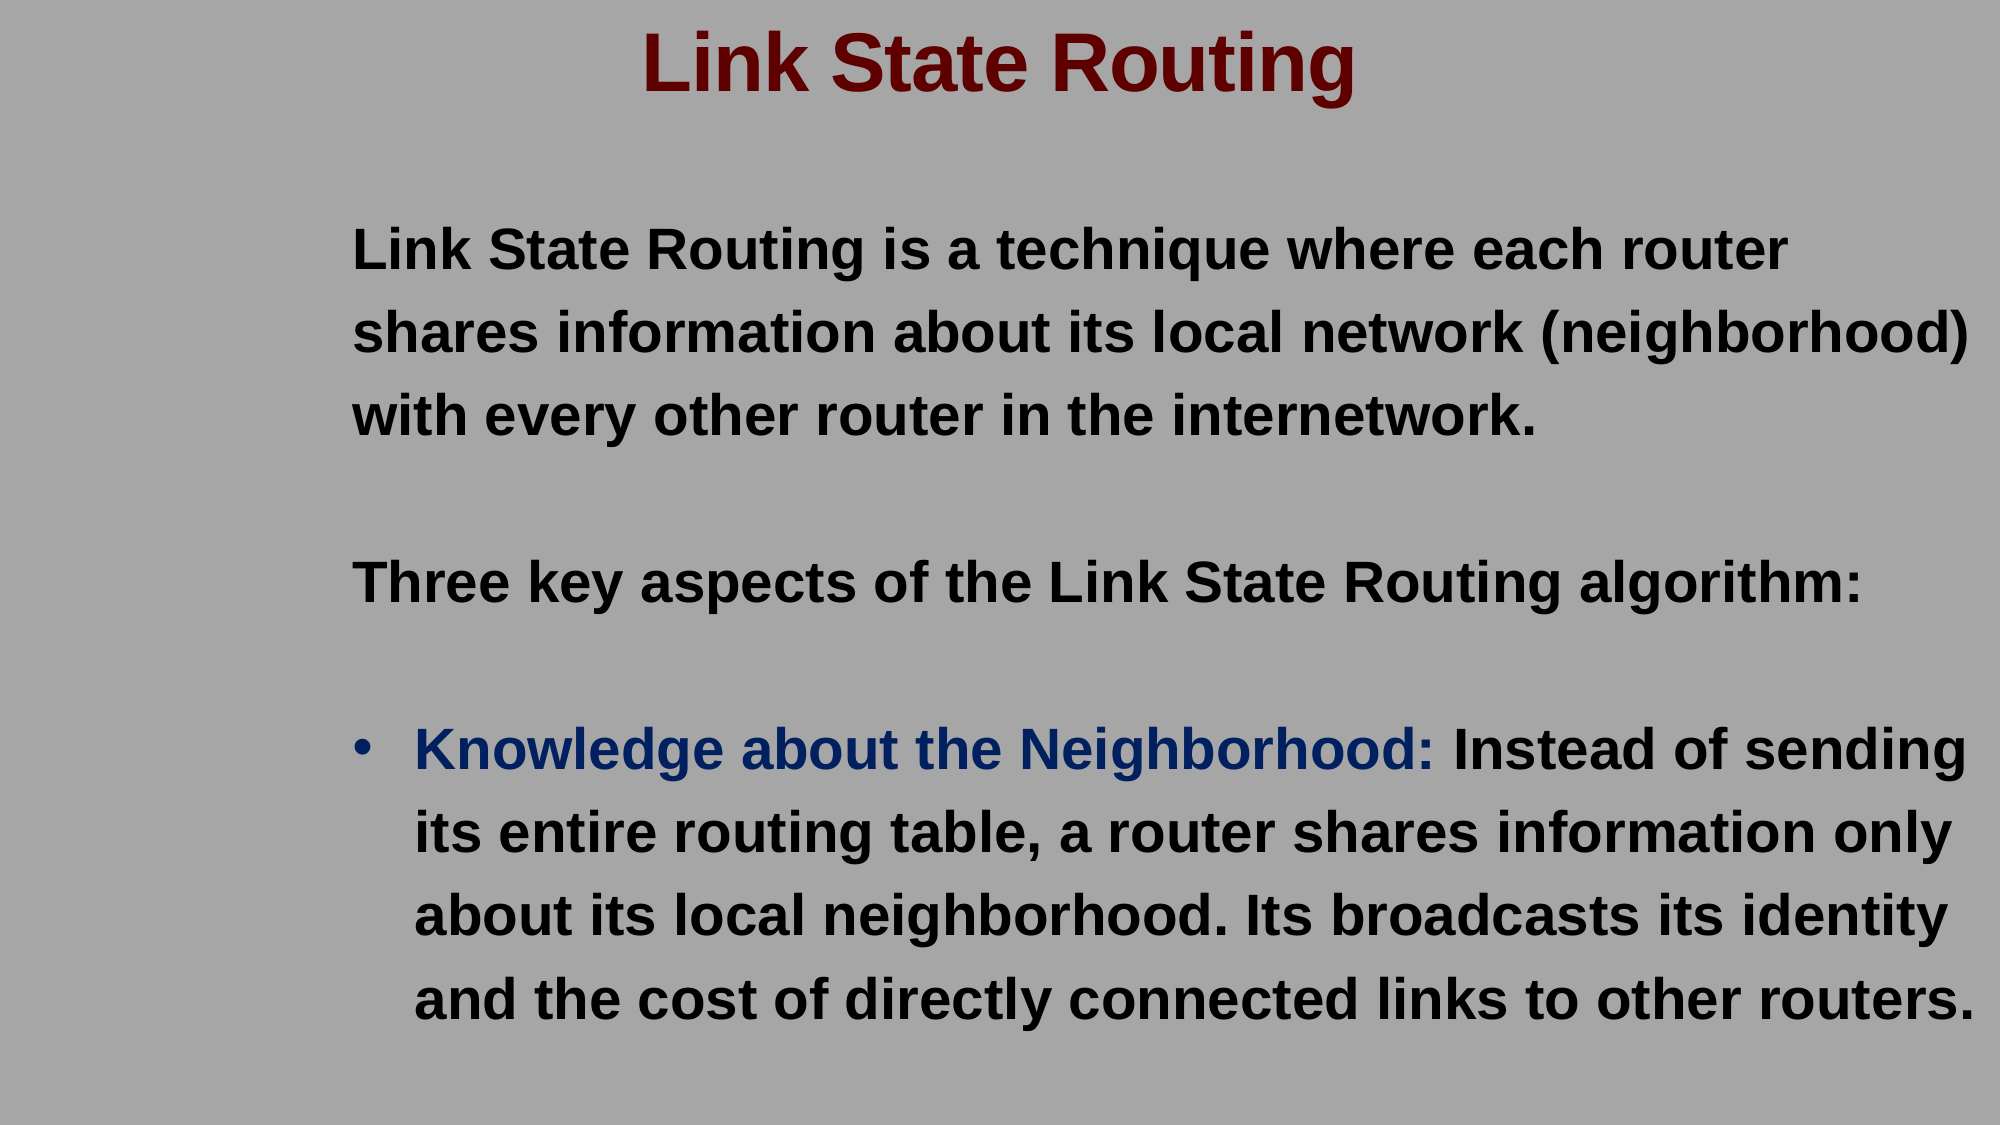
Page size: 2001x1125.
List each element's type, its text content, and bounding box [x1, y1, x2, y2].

text_box Link State Routing [0, 0, 2000, 117]
text_box Link State Routing is a technique where each router shares information about its local network (neighborhood) with every other router in the internetwork. Three key aspects of the Link State Routing algorithm: Knowledge about the Neighborhood: Instead of sending its entire routing table, a router shares information only about its local neighborhood. Its broadcasts its identity and the cost of directly connected links to other routers. [337, 190, 2000, 1039]
